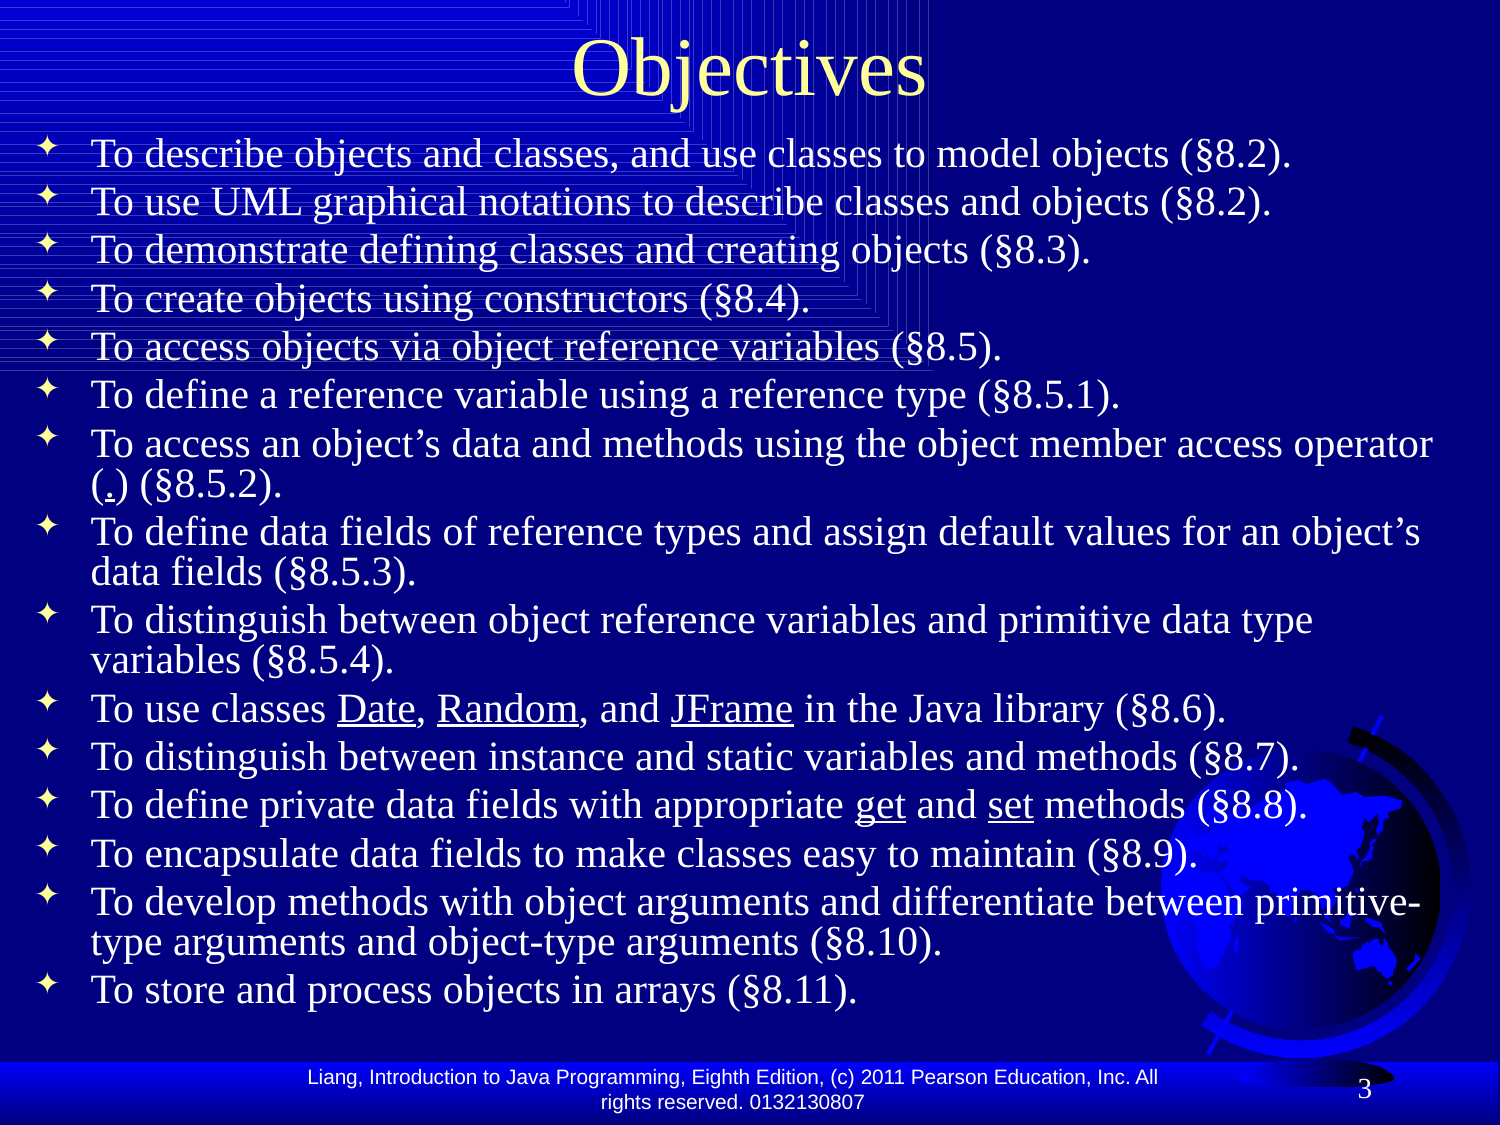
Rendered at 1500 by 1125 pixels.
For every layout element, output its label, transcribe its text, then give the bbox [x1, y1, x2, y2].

list To describe objects and classes, and use classes to model objects (§8.2). To use UML graphical notations to describe classes and objects (§8.2). To demonstrate defining classes and creating objects (§8.3). To create objects using constructors (§8.4). To access objects via object reference variables (§8.5). To define a reference variable using a reference type (§8.5.1). To access an object’s data and methods using the object member access operator (.) (§8.5.2). To define data fields of reference types and assign default values for an object’s data fields (§8.5.3). To distinguish between object reference variables and primitive data type variables (§8.5.4). To use classes Date, Random, and JFrame in the Java library (§8.6). To distinguish between instance and static variables and methods (§8.7). To define private data fields with appropriate get and set methods (§8.8). To encapsulate data fields to make classes easy to maintain (§8.9). To develop methods with object arguments and differentiate between primitive-type arguments and object-type arguments (§8.10). To store and process objects in arrays (§8.11). [18, 127, 1476, 1069]
title Objectives [0, 24, 1500, 101]
slide_number 3 [1074, 1069, 1388, 1125]
